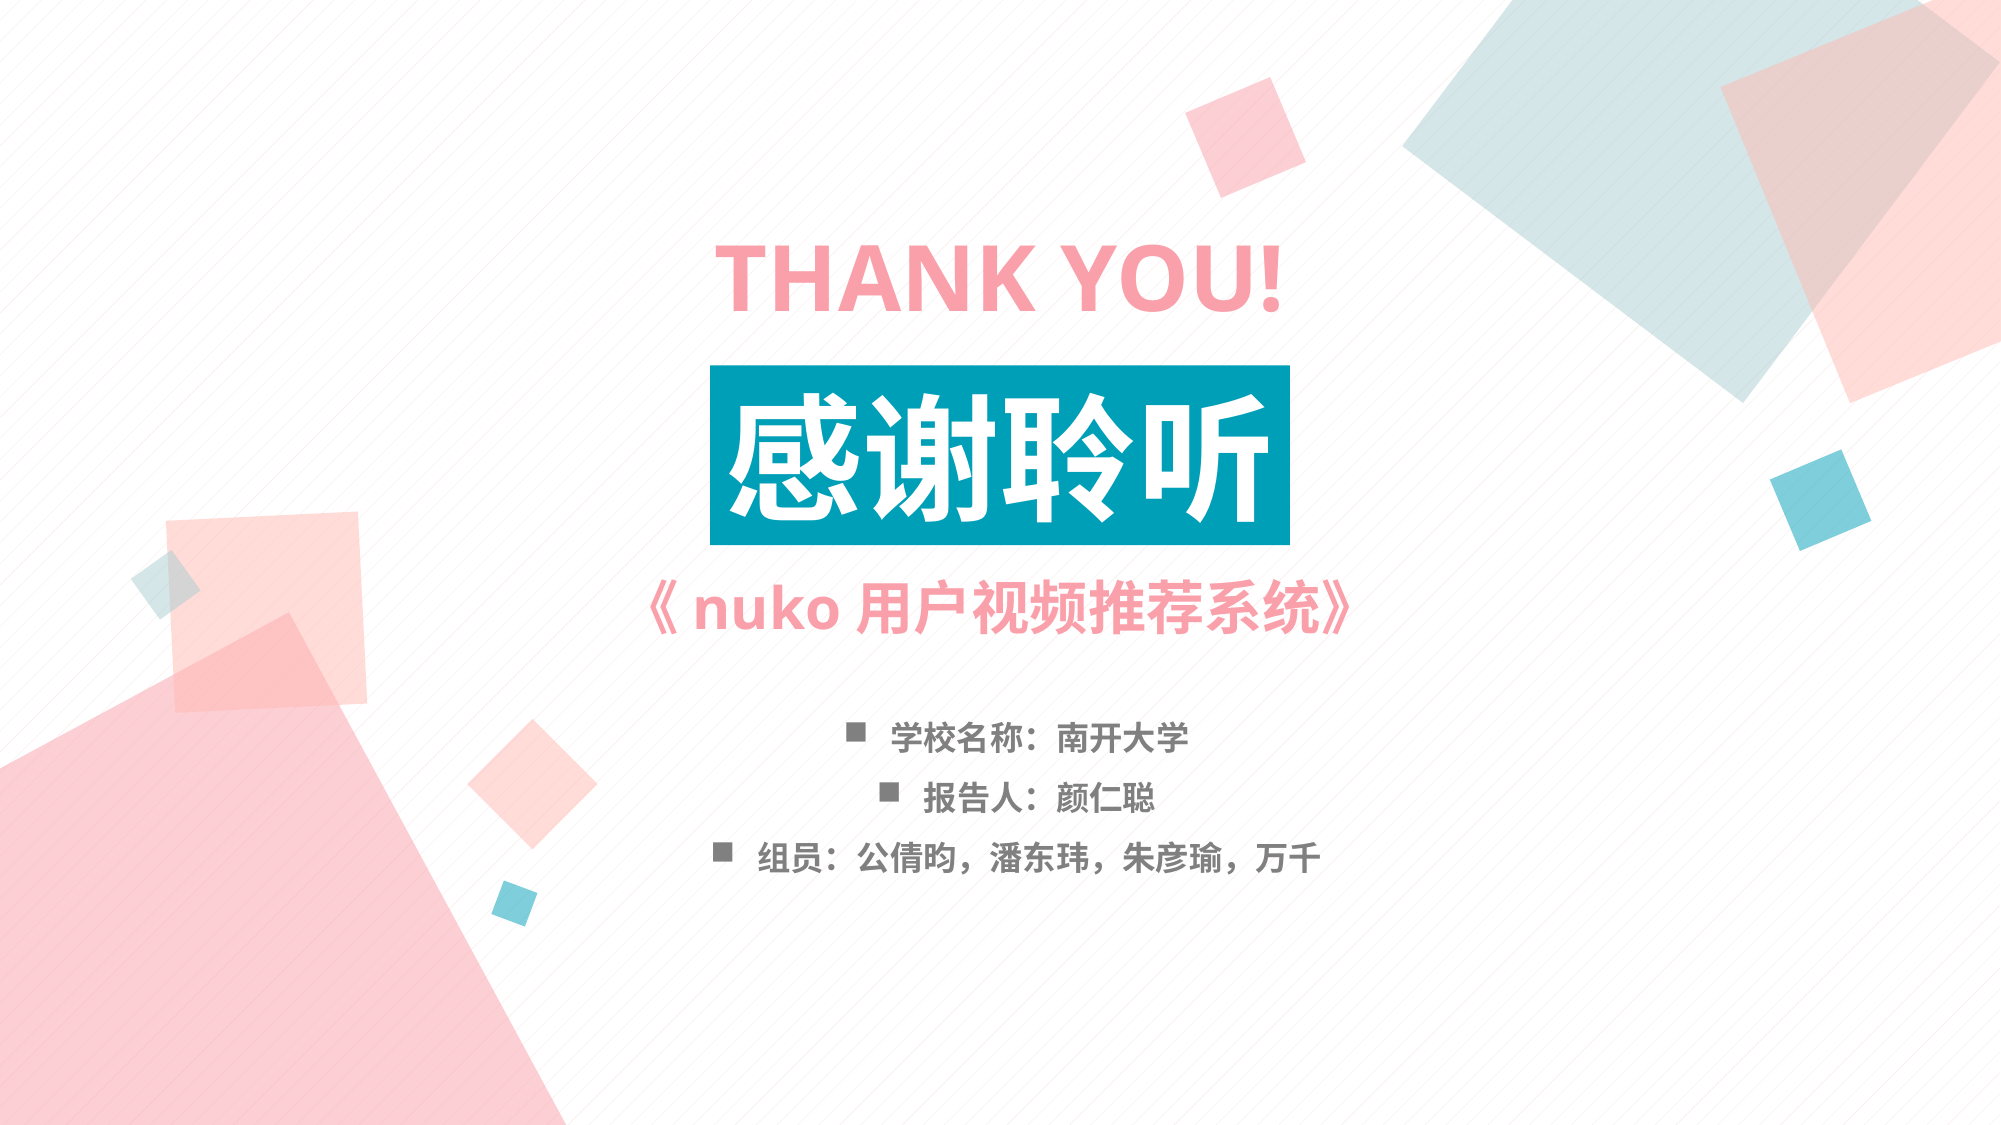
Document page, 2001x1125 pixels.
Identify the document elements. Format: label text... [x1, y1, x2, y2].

text_box THANK YOU! [700, 212, 1300, 338]
text_box 学校名称：南开大学 报告人：颜仁聪 组员：公倩昀，潘东玮，朱彦瑜，万千 [679, 689, 1354, 885]
text_box 《nuko用户视频推荐系统》 [605, 563, 1395, 649]
text_box 感谢聆听 [710, 365, 1290, 546]
